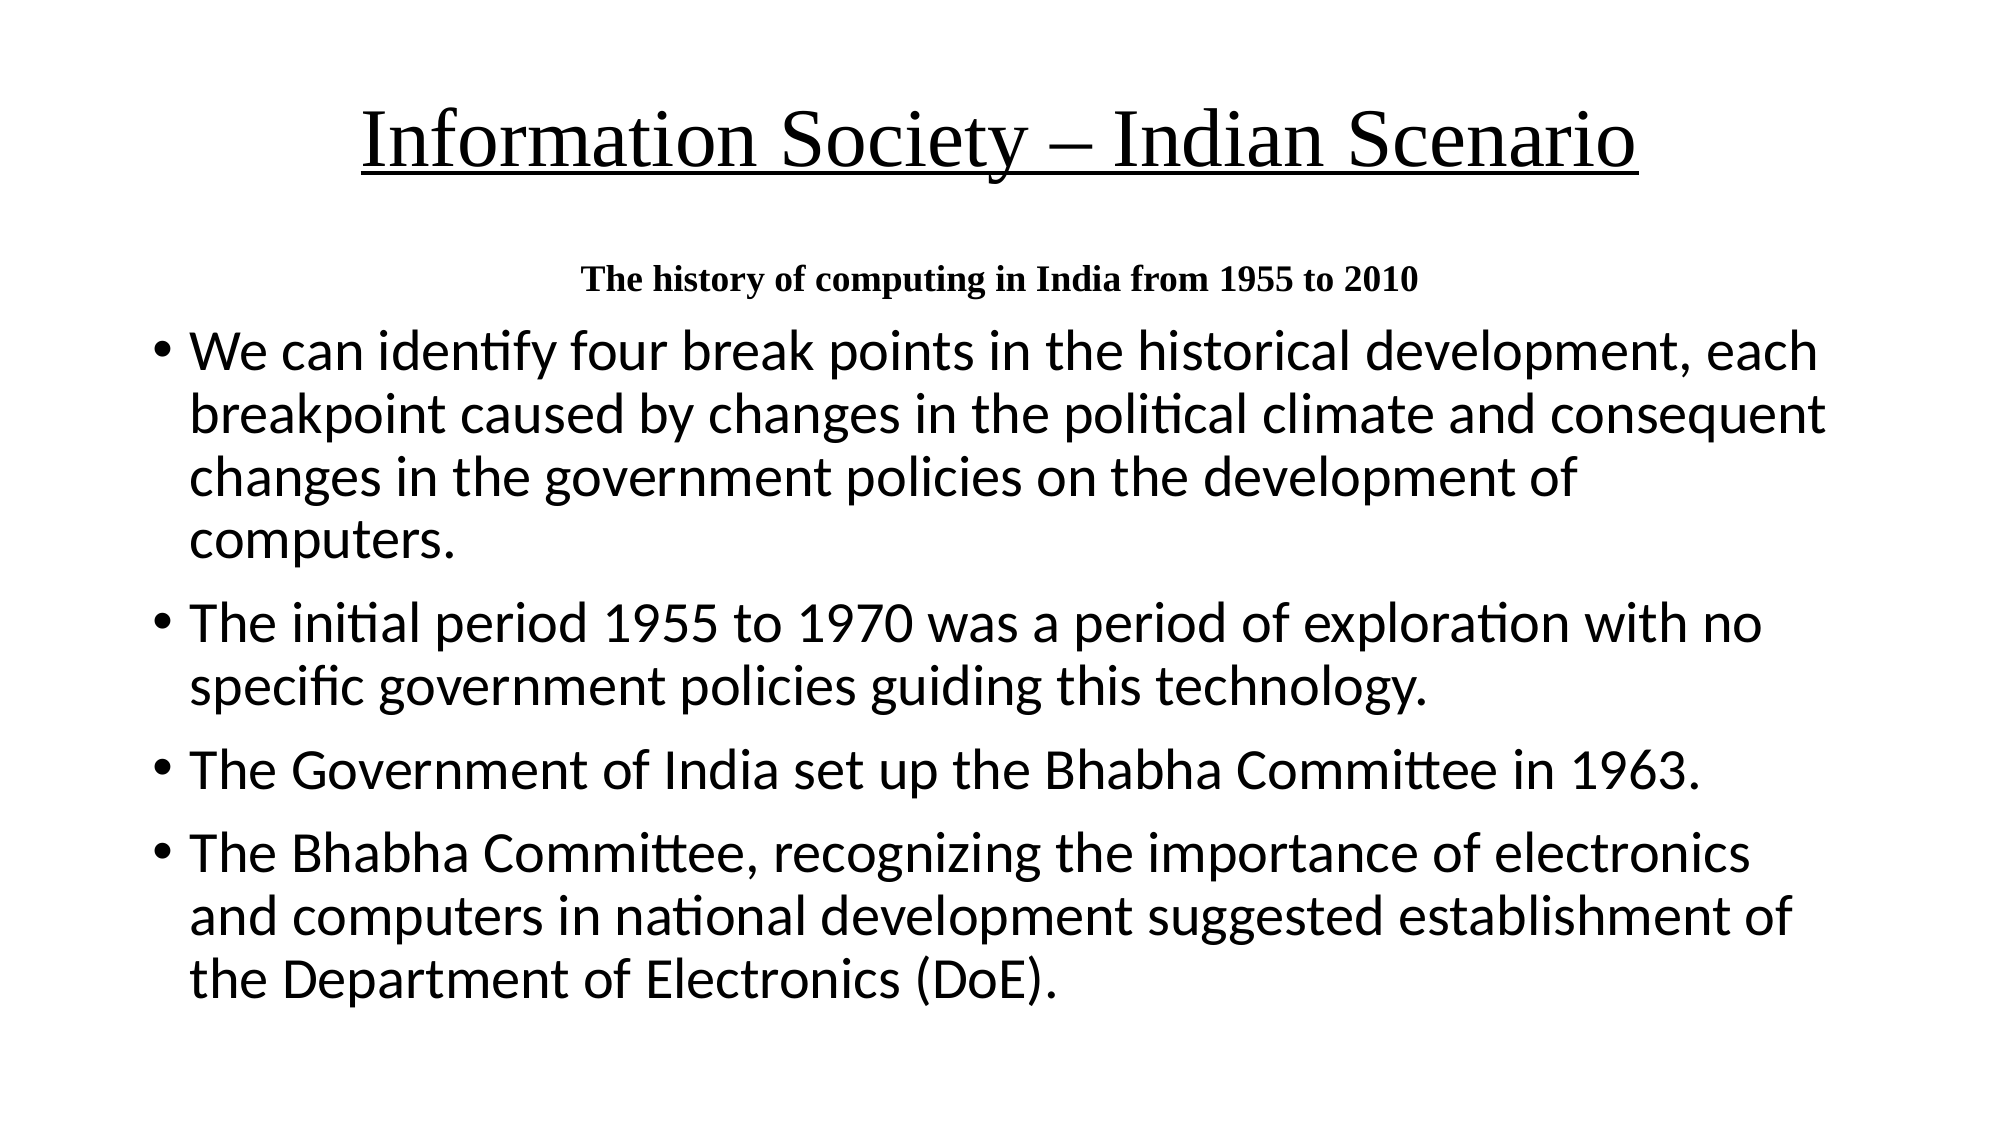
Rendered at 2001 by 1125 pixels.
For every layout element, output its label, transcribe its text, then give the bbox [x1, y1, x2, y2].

title Information Society – Indian Scenario [137, 59, 1863, 219]
list The history of computing in India from 1955 to 2010 We can identify four break points in the historical development, each breakpoint caused by changes in the political climate and consequent changes in the government policies on the development of computers. The initial period 1955 to 1970 was a period of exploration with no specific government policies guiding this technology. The Government of India set up the Bhabha Committee in 1963. The Bhabha Committee, recognizing the importance of electronics and computers in national development suggested establishment of the Department of Electronics (DoE). [137, 251, 1863, 1068]
